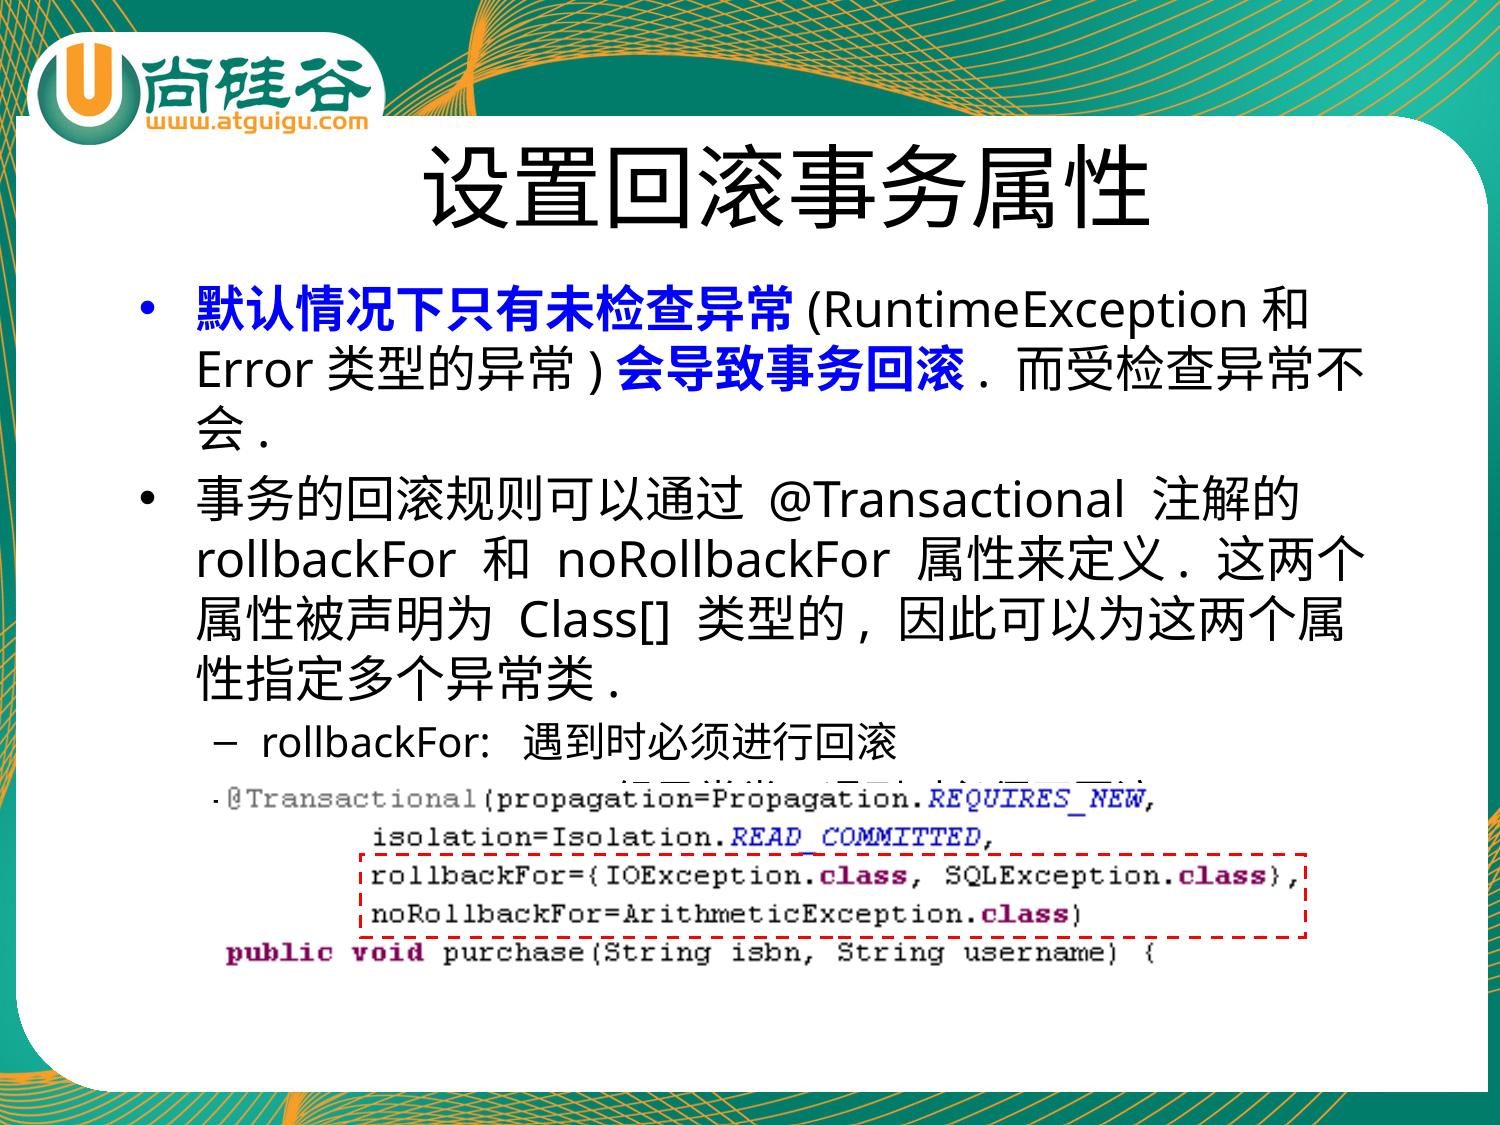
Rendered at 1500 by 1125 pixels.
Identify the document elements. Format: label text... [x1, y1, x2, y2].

list 默认情况下只有未检查异常(RuntimeException和Error类型的异常)会导致事务回滚. 而受检查异常不会. 事务的回滚规则可以通过 @Transactional 注解的 rollbackFor 和 noRollbackFor 属性来定义. 这两个属性被声明为 Class[] 类型的, 因此可以为这两个属性指定多个异常类. rollbackFor: 遇到时必须进行回滚 noRollbackFor: 一组异常类，遇到时必须不回滚 [123, 269, 1387, 942]
picture [0, 0, 1500, 1125]
title 设置回滚事务属性 [112, 114, 1463, 256]
